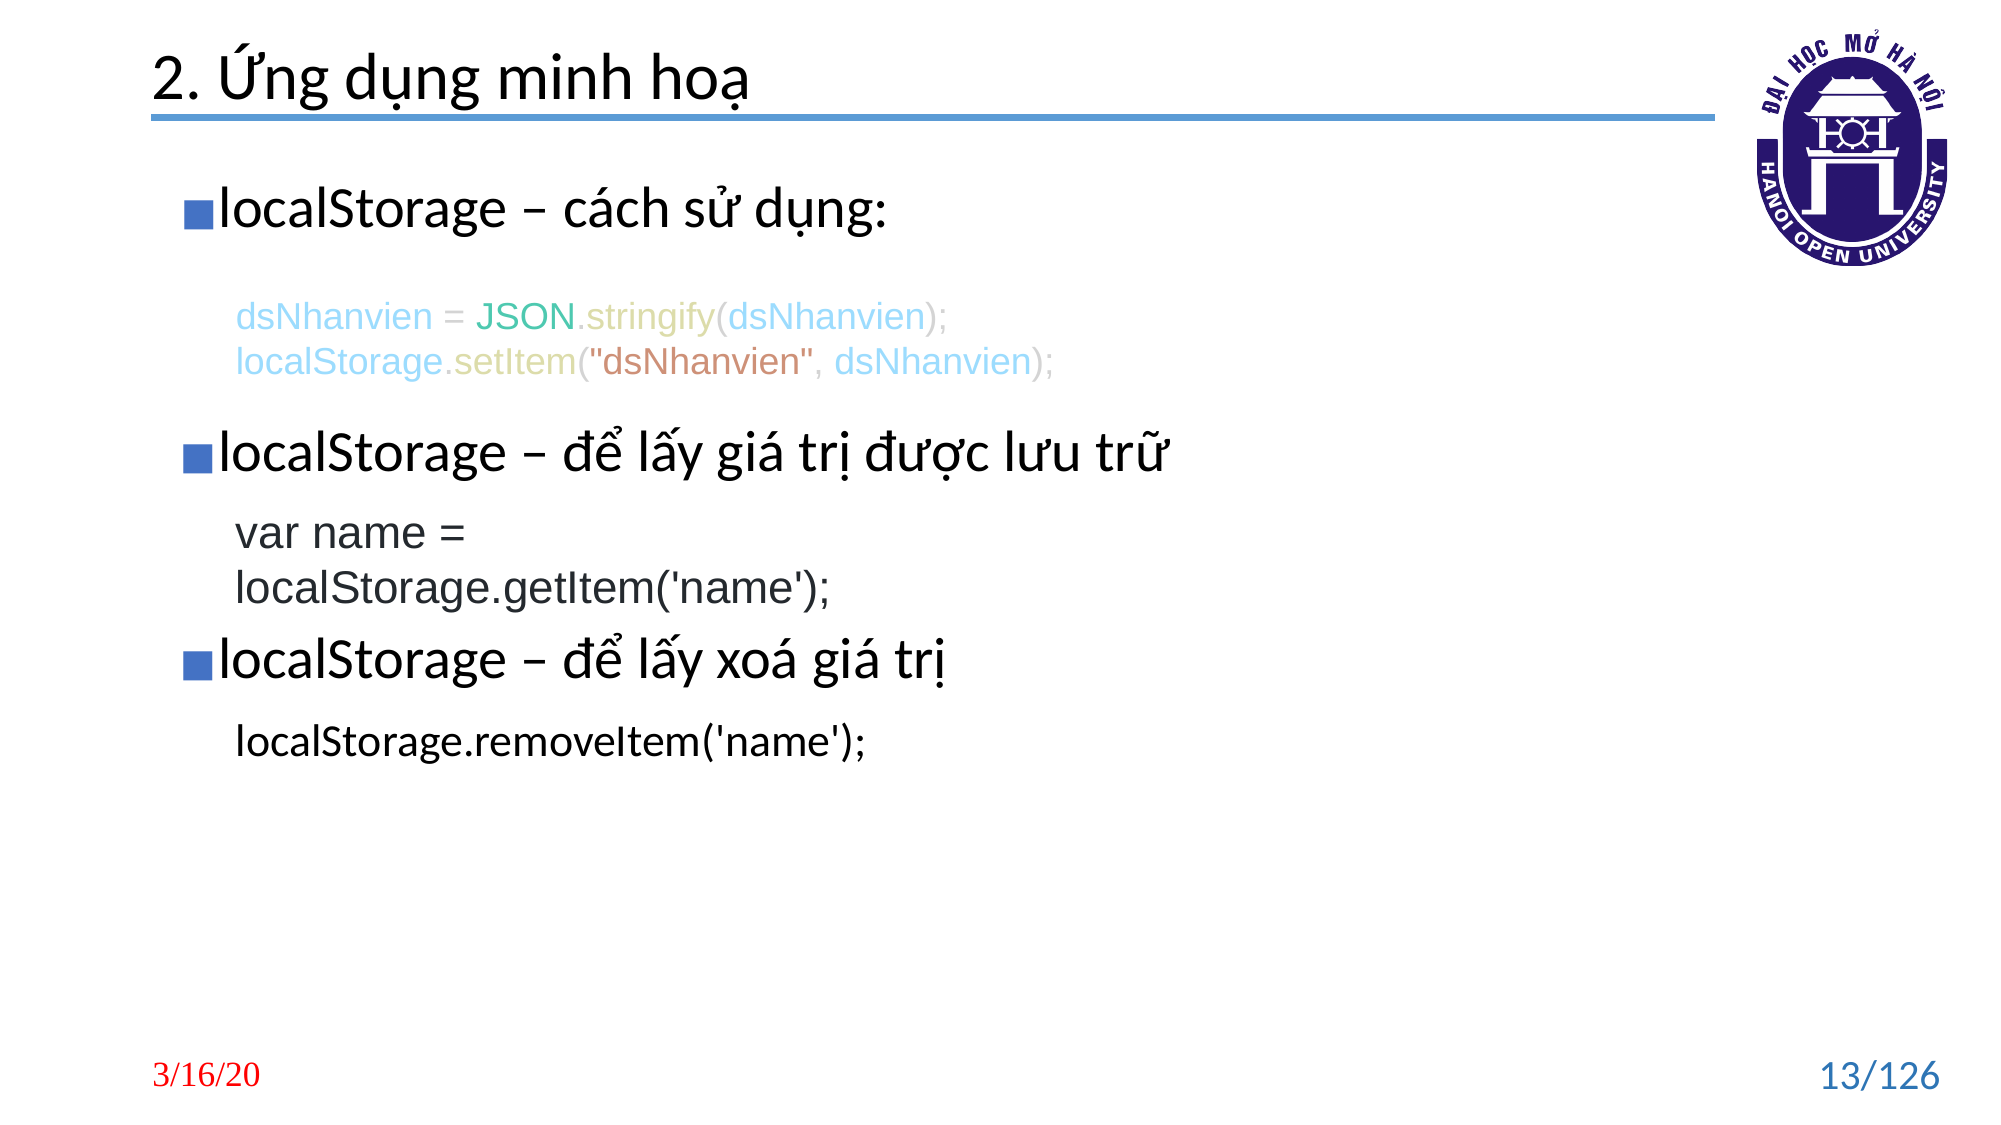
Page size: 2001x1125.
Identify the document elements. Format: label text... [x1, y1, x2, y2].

picture [1732, 7, 1992, 266]
text_box dsNhanvien = JSON.stringify(dsNhanvien); localStorage.setItem("dsNhanvien", dsNhanvien); [220, 284, 1733, 390]
text_box localStorage – để lấy giá trị được lưu trữ [163, 391, 1862, 510]
list localStorage – cách sử dụng: [164, 147, 1727, 266]
title 2. Ứng dụng minh hoạ [136, 25, 1727, 130]
slide_number ‹#›/126 [1776, 1042, 1956, 1103]
text_box localStorage.removeItem('name'); [220, 718, 890, 774]
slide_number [137, 1042, 588, 1103]
text_box var name = localStorage.getItem('name'); [220, 510, 1026, 599]
text_box localStorage – để lấy xoá giá trị [163, 599, 1862, 718]
